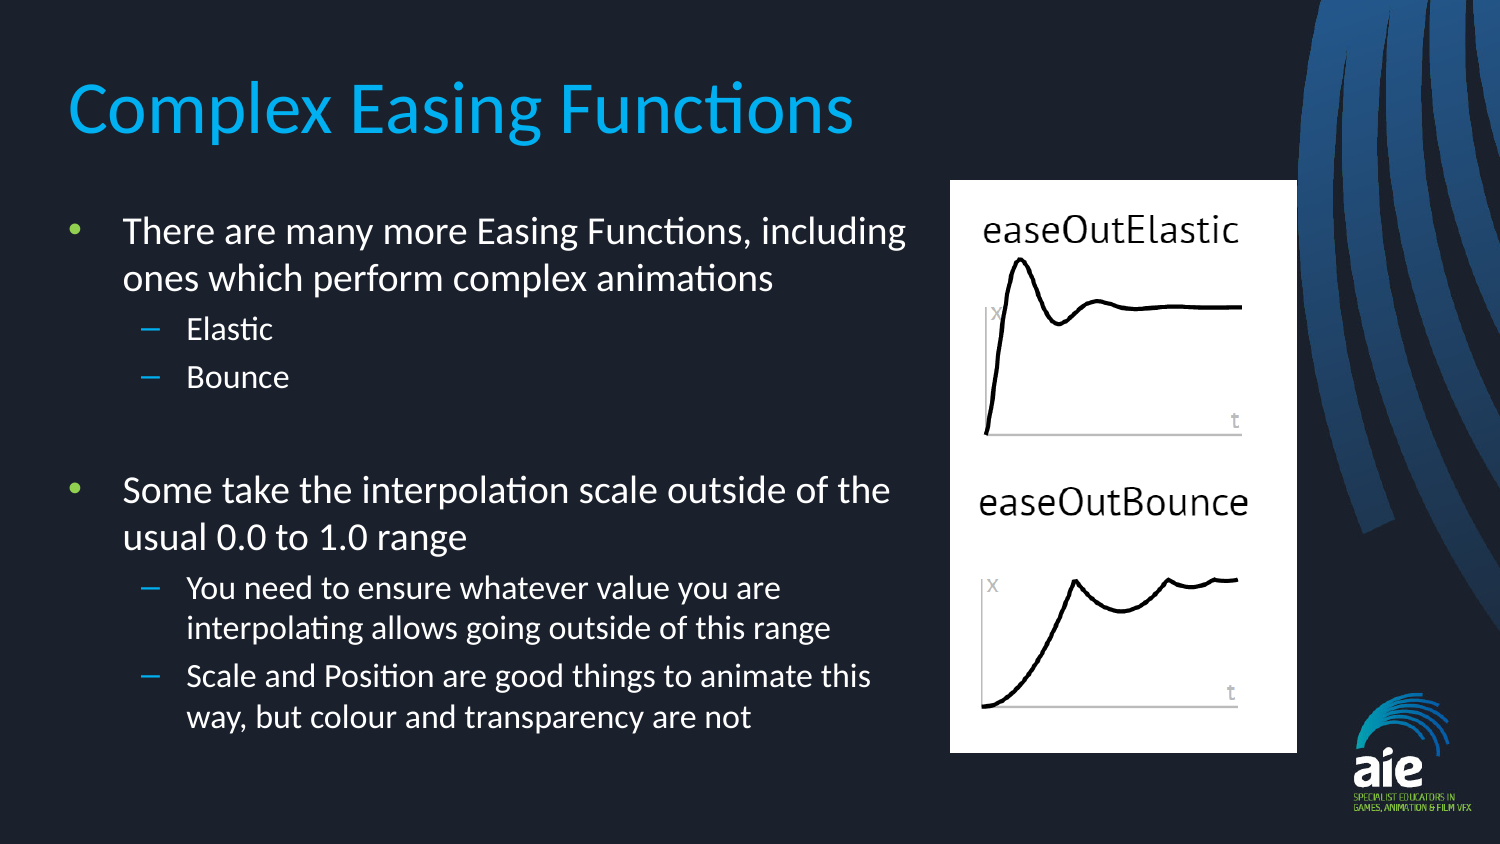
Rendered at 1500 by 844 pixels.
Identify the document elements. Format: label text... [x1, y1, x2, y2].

list There are many more Easing Functions, including ones which perform complex animations Elastic Bounce Some take the interpolation scale outside of the usual 0.0 to 1.0 range You need to ensure whatever value you are interpolating allows going outside of this range Scale and Position are good things to animate this way, but colour and transparency are not [53, 197, 939, 753]
title Complex Easing Functions [53, 33, 1425, 175]
picture [0, 0, 1500, 844]
